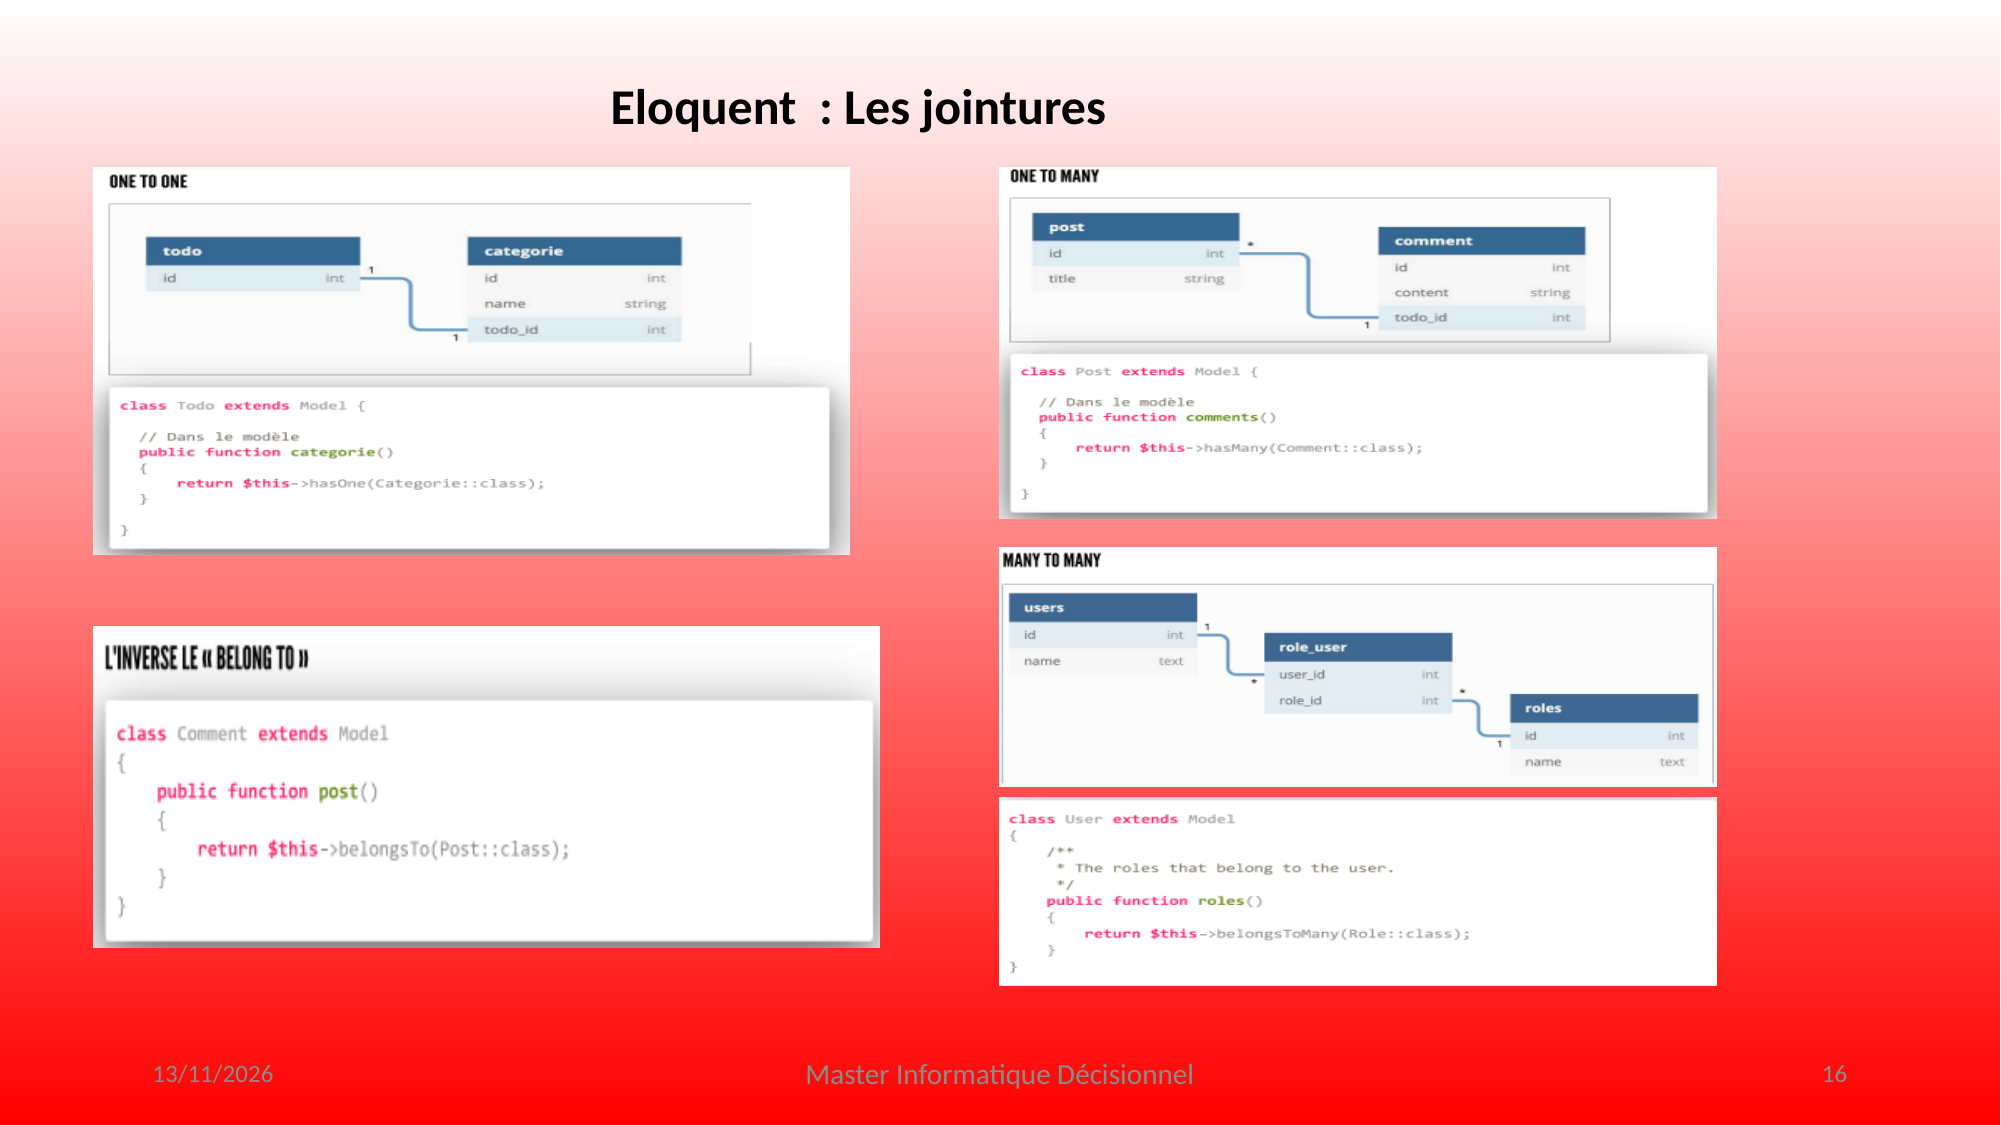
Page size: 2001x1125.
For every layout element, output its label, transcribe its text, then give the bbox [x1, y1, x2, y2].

picture [93, 167, 850, 555]
slide_number 16 [1412, 1042, 1863, 1103]
picture [93, 626, 881, 948]
footer Master Informatique Décisionnel [662, 1042, 1338, 1103]
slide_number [137, 1042, 588, 1103]
picture [999, 797, 1717, 986]
picture [999, 167, 1717, 519]
text_box Eloquent : Les jointures [595, 67, 1122, 143]
picture [999, 547, 1717, 787]
